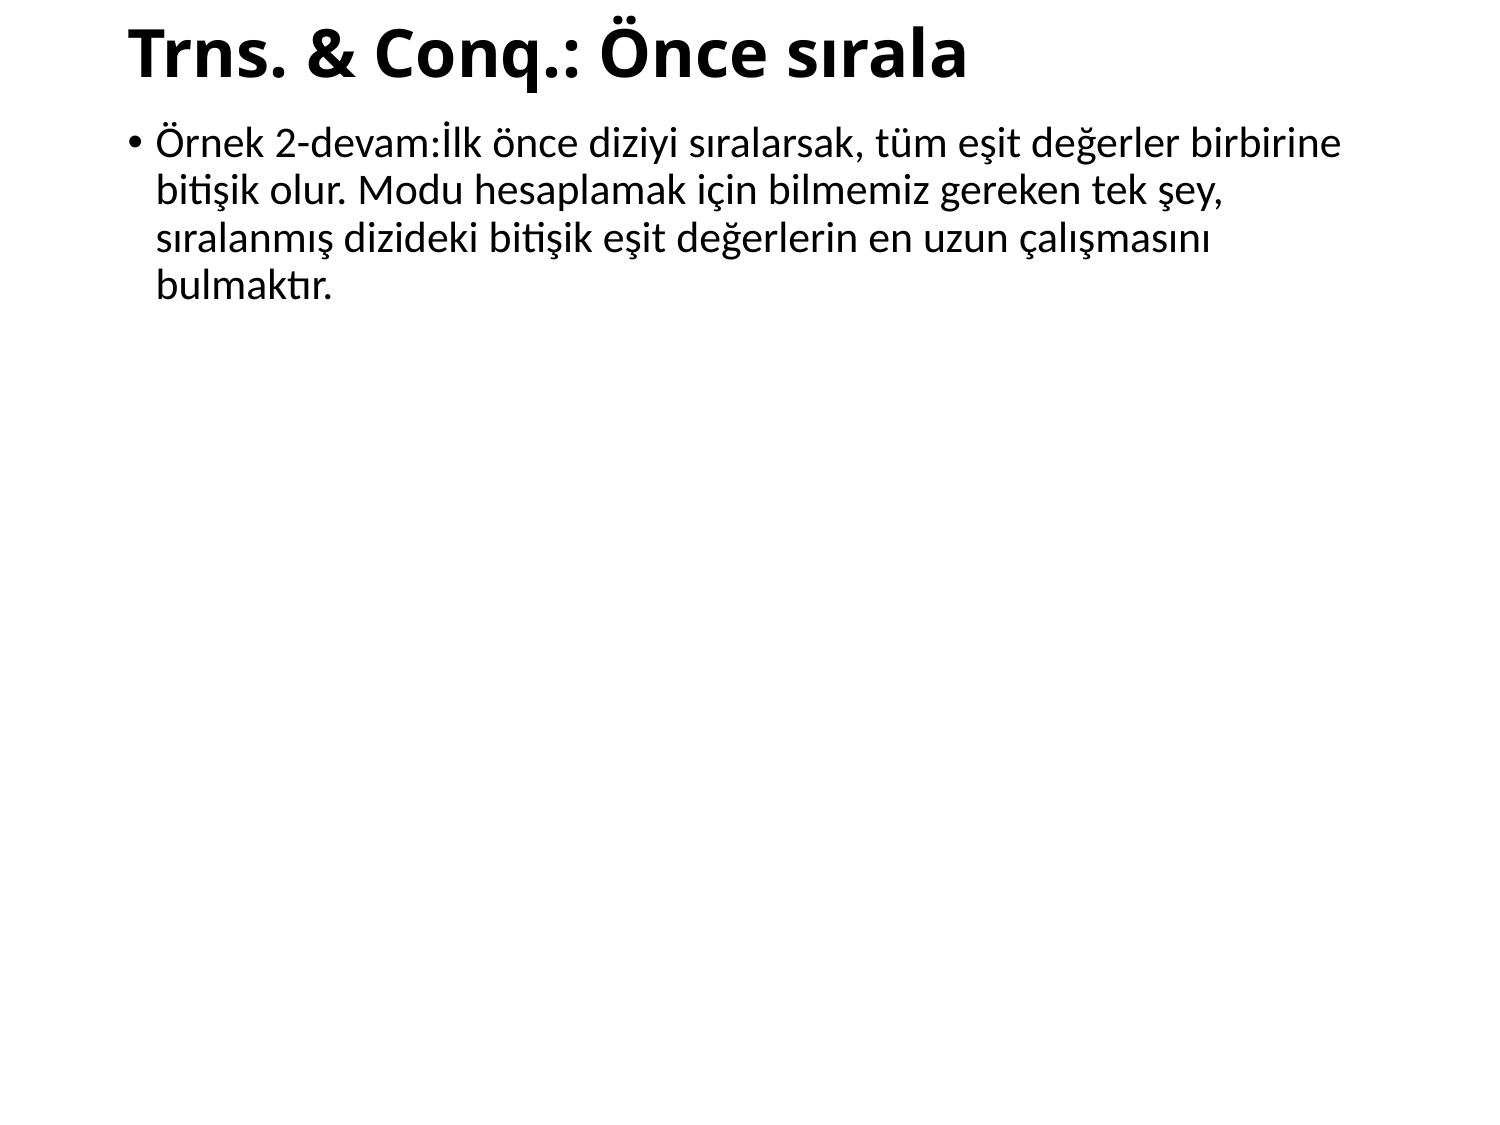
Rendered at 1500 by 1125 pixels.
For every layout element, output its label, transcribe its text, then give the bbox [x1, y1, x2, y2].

title Trns. & Conq.: Önce sırala [112, 12, 1240, 100]
list Örnek 2-devam:İlk önce diziyi sıralarsak, tüm eşit değerler birbirine bitişik olur. Modu hesaplamak için bilmemiz gereken tek şey, sıralanmış dizideki bitişik eşit değerlerin en uzun çalışmasını bulmaktır. [112, 112, 1375, 900]
